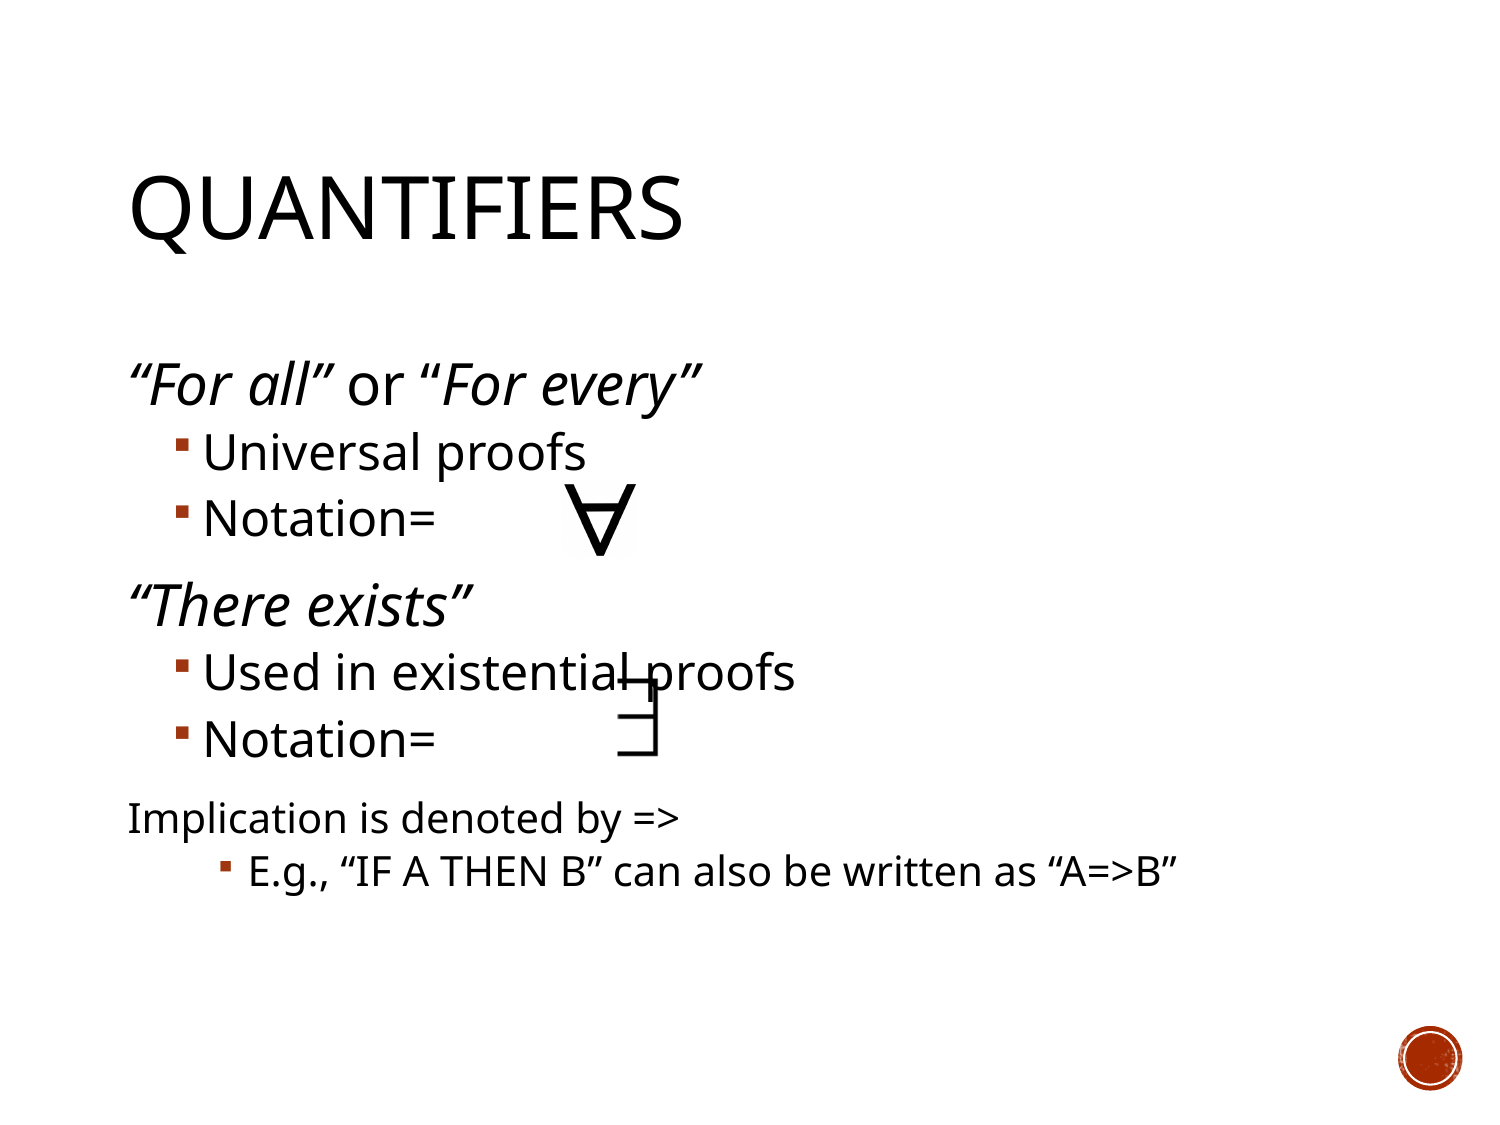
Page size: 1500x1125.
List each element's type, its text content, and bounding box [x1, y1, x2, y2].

picture [562, 482, 638, 558]
picture [562, 637, 717, 792]
title Quantifiers [112, 79, 1388, 344]
list “For all” or “For every” Universal proofs Notation= “There exists” Used in existential proofs Notation= Implication is denoted by => E.g., “IF A THEN B” can also be written as “A=>B” [112, 348, 1388, 1013]
